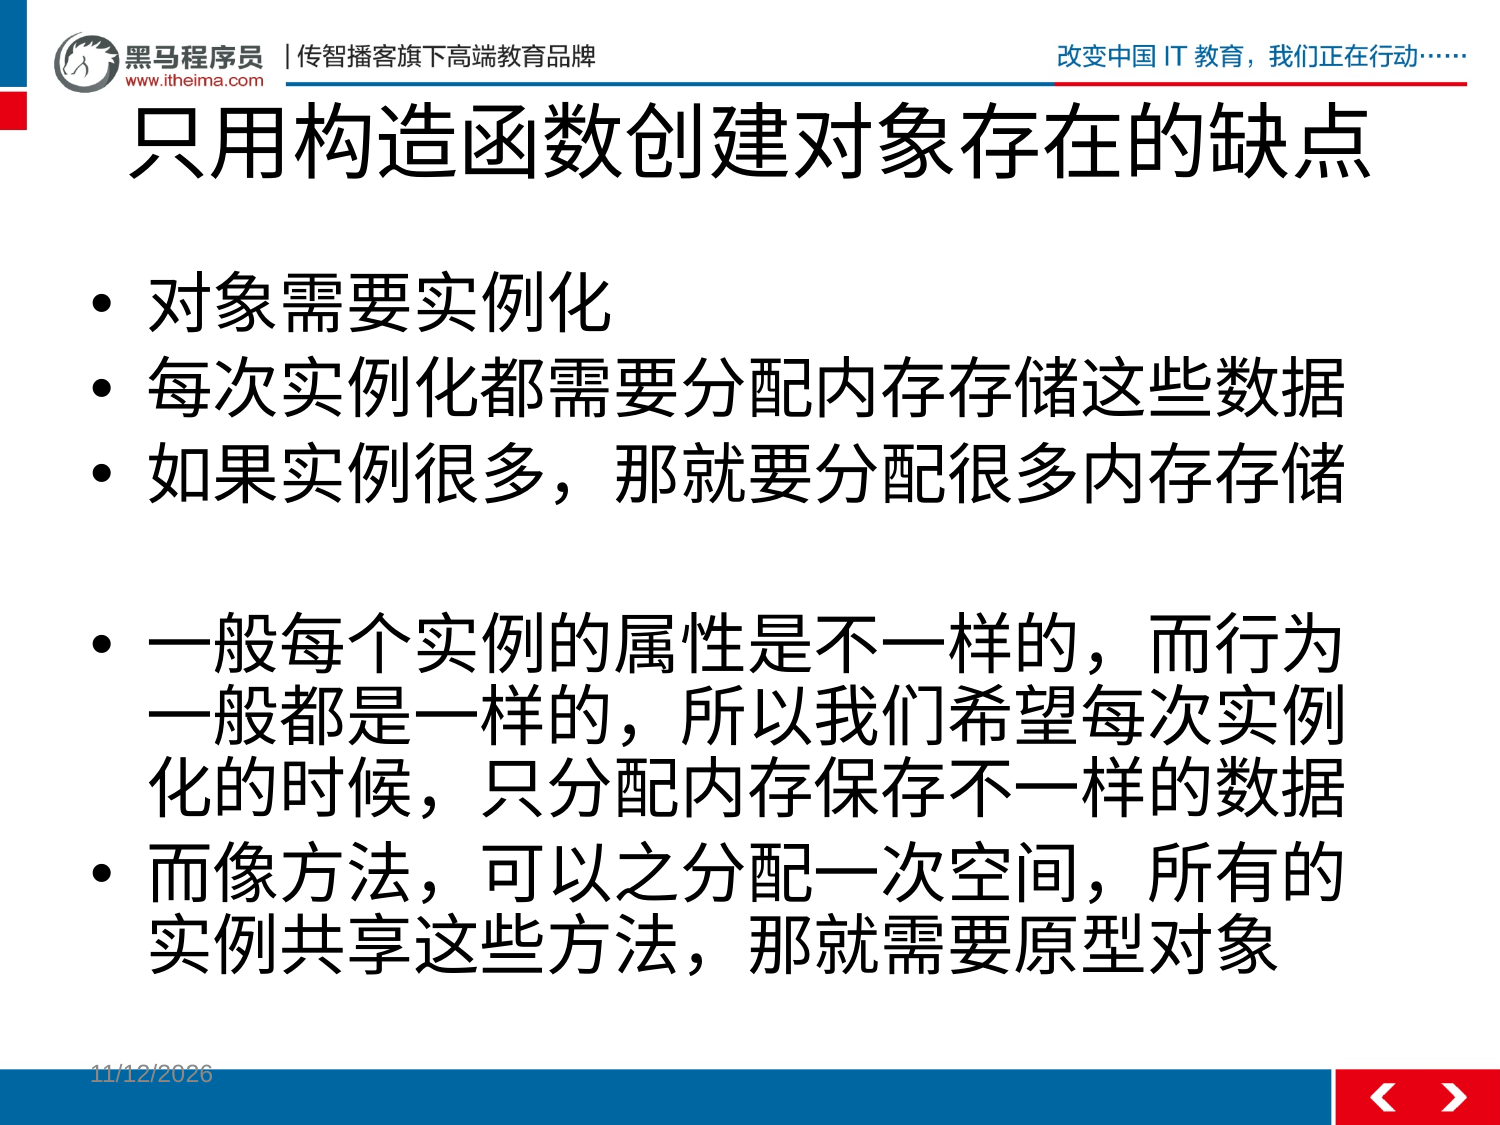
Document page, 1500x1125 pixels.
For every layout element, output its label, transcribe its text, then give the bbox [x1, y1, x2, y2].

list 对象需要实例化 每次实例化都需要分配内存存储这些数据 如果实例很多，那就要分配很多内存存储 一般每个实例的属性是不一样的，而行为一般都是一样的，所以我们希望每次实例化的时候，只分配内存保存不一样的数据 而像方法，可以之分配一次空间，所有的实例共享这些方法，那就需要原型对象 [75, 262, 1425, 1005]
text_box [75, 1042, 425, 1103]
picture [0, 0, 1500, 1125]
title 只用构造函数创建对象存在的缺点 [75, 45, 1425, 233]
